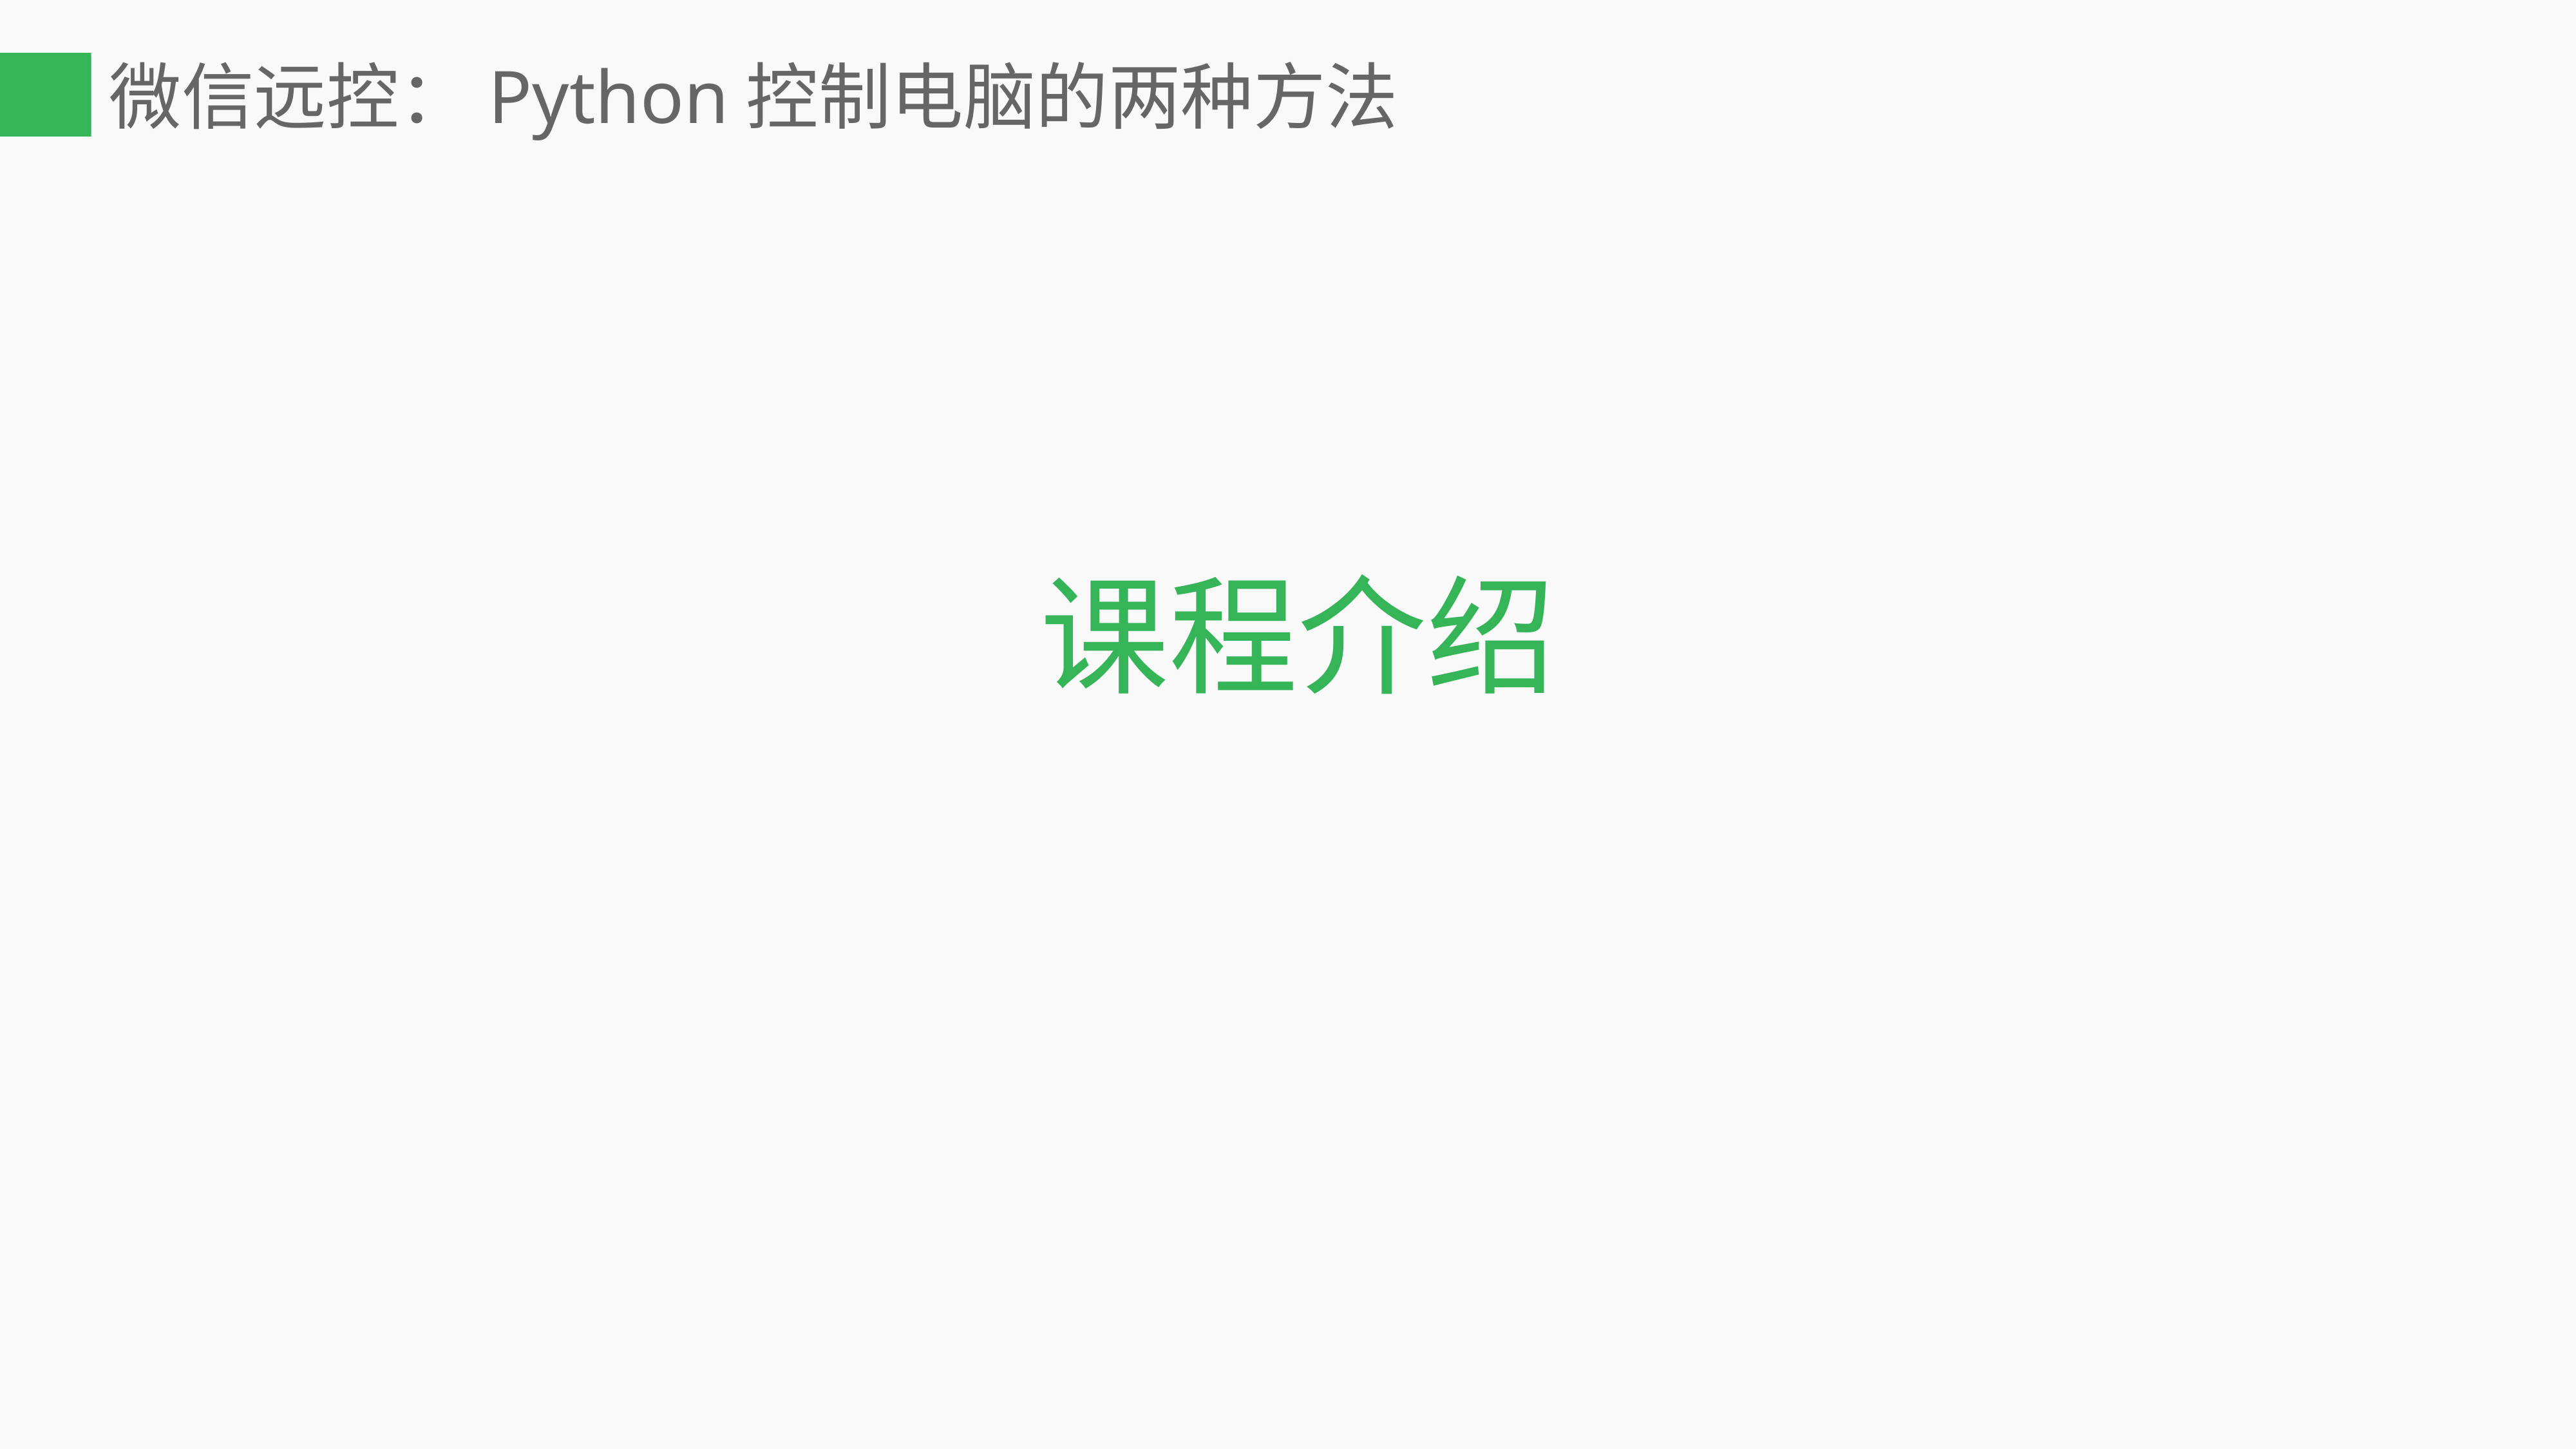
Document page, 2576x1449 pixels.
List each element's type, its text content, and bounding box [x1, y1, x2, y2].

picture [0, 53, 91, 137]
list 课程介绍 [22, 517, 2554, 685]
title 微信远控：Python控制电脑的两种方法 [108, 44, 2540, 144]
